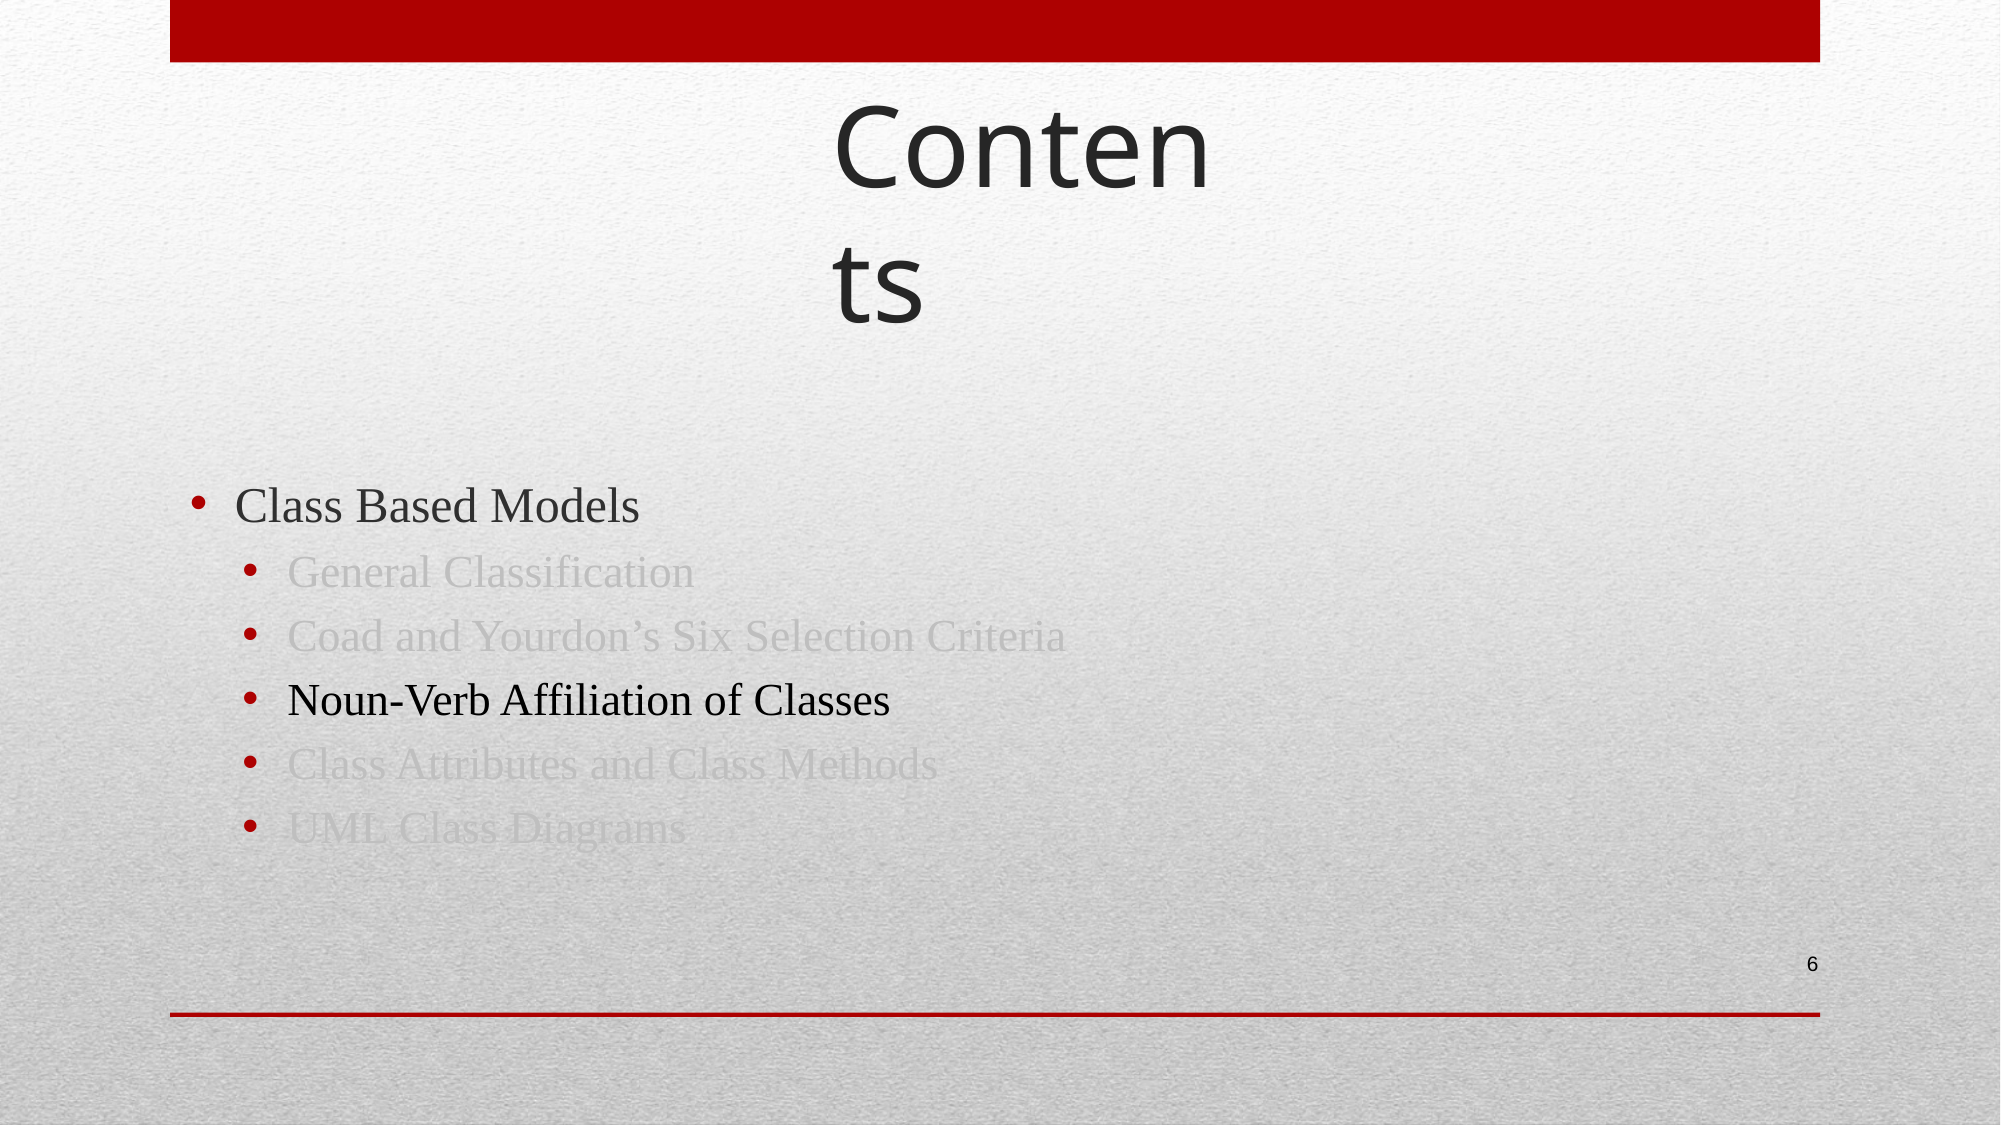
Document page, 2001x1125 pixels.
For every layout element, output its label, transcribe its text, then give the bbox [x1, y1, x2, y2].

slide_number 6 [1666, 933, 1834, 993]
list Class Based Models General Classification Coad and Yourdon’s Six Selection Criteria Noun-Verb Affiliation of Classes Class Attributes and Class Methods UML Class Diagrams [174, 344, 1825, 982]
title Contents [821, 71, 1264, 344]
picture [0, 0, 2001, 1125]
